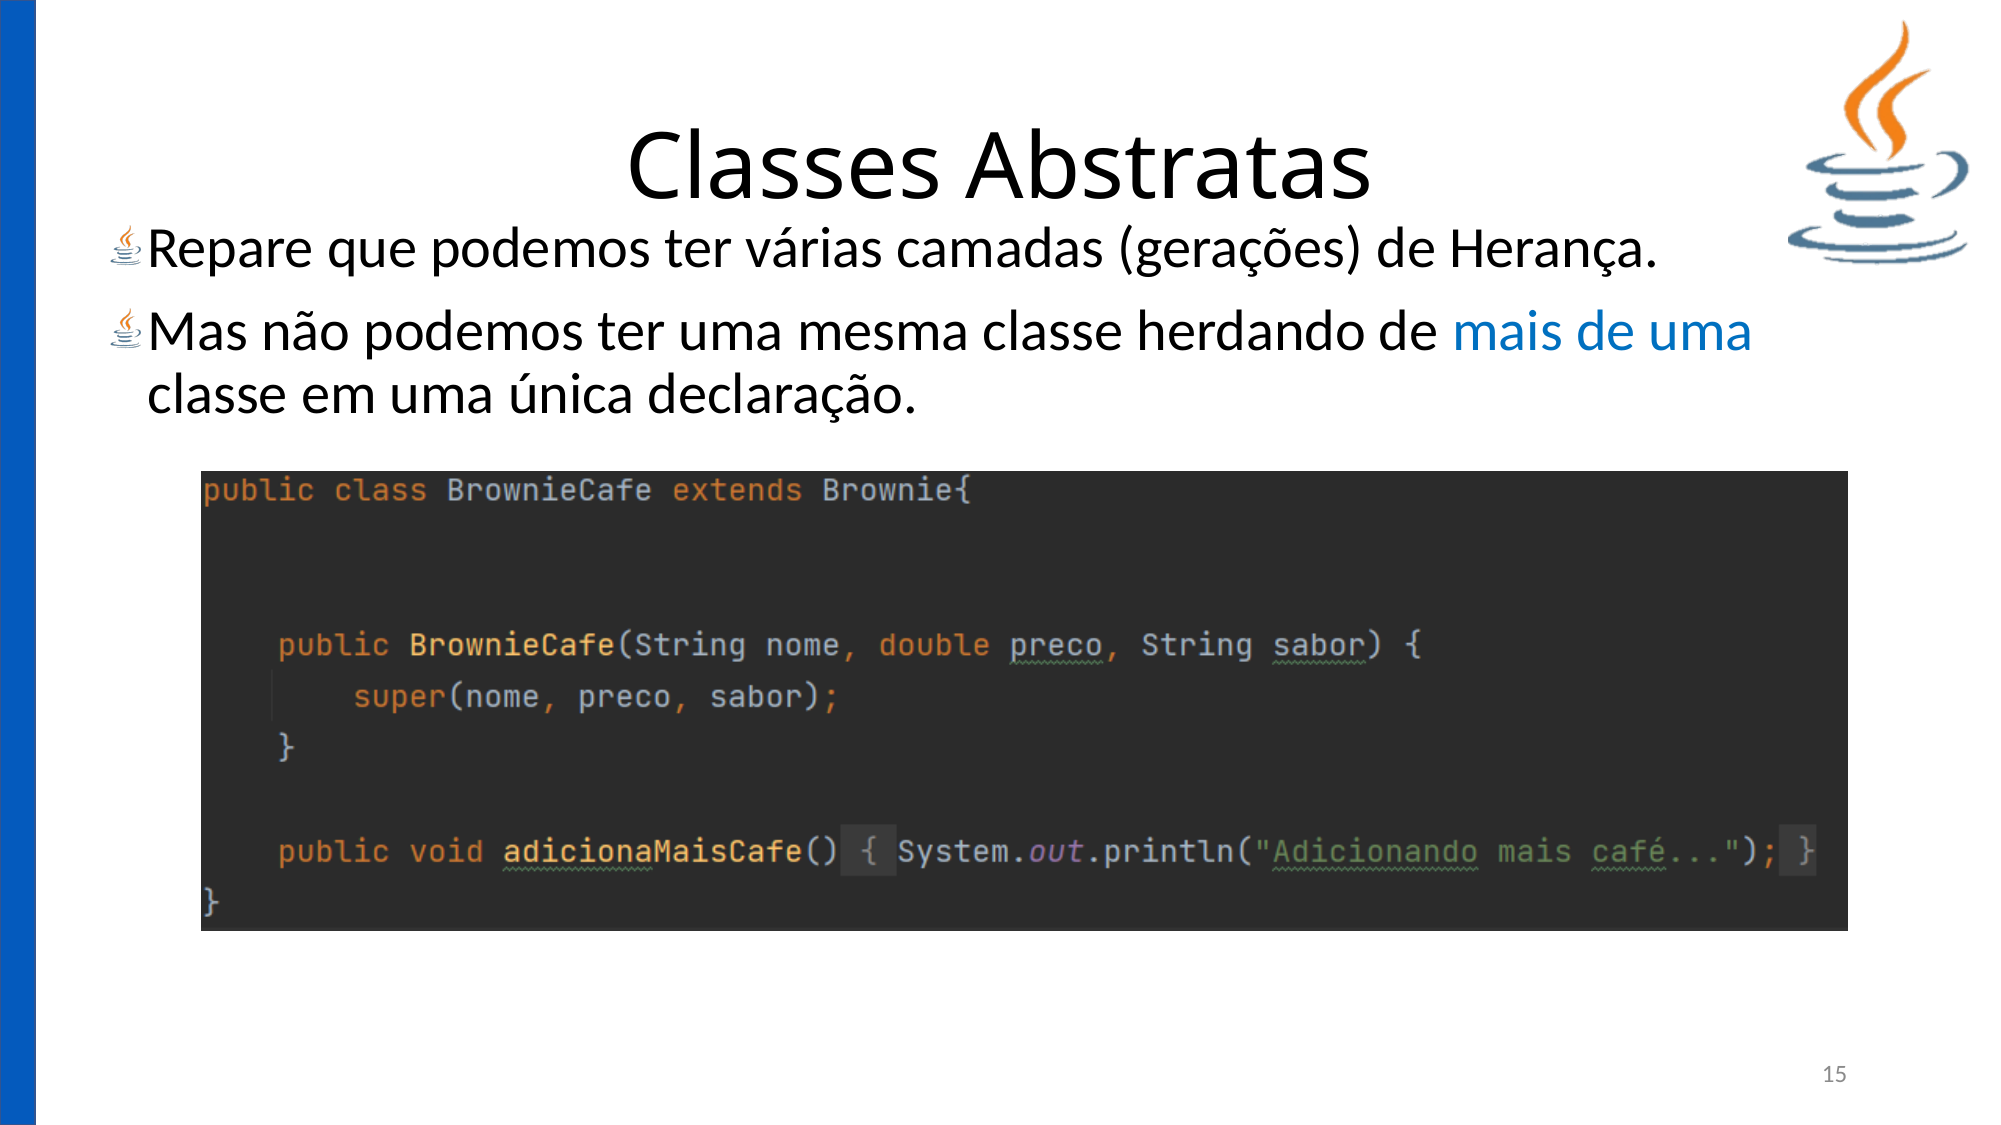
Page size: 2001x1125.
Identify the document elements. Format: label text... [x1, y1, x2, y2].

picture [109, 307, 143, 349]
slide_number 15 [1412, 1042, 1863, 1103]
title Classes Abstratas [137, 59, 1863, 278]
text_box Repare que podemos ter várias camadas (gerações) de Herança. Mas não podemos ter uma mesma classe herdando de mais de uma classe em uma única declaração. [94, 209, 1905, 1013]
text_box [0, 0, 36, 1125]
picture [201, 471, 1848, 931]
picture [109, 224, 137, 266]
picture [1779, 15, 1982, 270]
